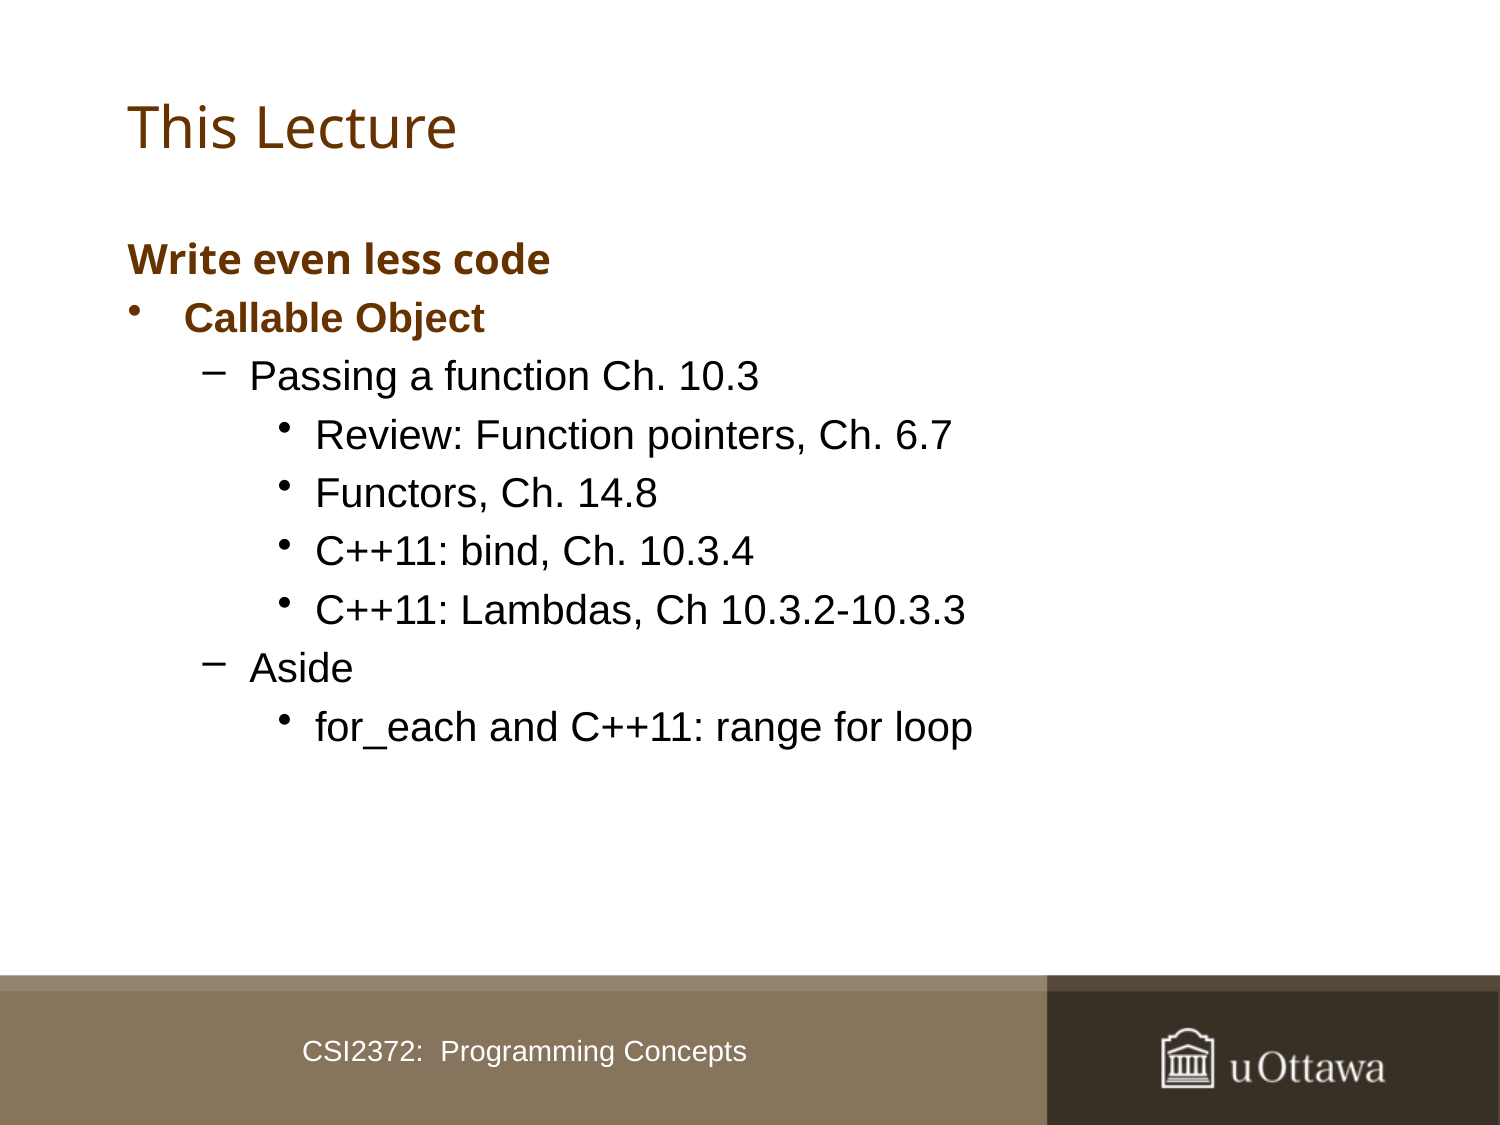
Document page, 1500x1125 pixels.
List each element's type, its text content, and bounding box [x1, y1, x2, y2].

title This Lecture [112, 62, 1388, 188]
list Write even less code Callable Object Passing a function Ch. 10.3 Review: Function pointers, Ch. 6.7 Functors, Ch. 14.8 C++11: bind, Ch. 10.3.4 C++11: Lambdas, Ch 10.3.2-10.3.3 Aside for_each and C++11: range for loop [112, 224, 1388, 925]
picture [0, 0, 1500, 1125]
footer CSI2372: Programming Concepts [49, 1024, 1001, 1076]
